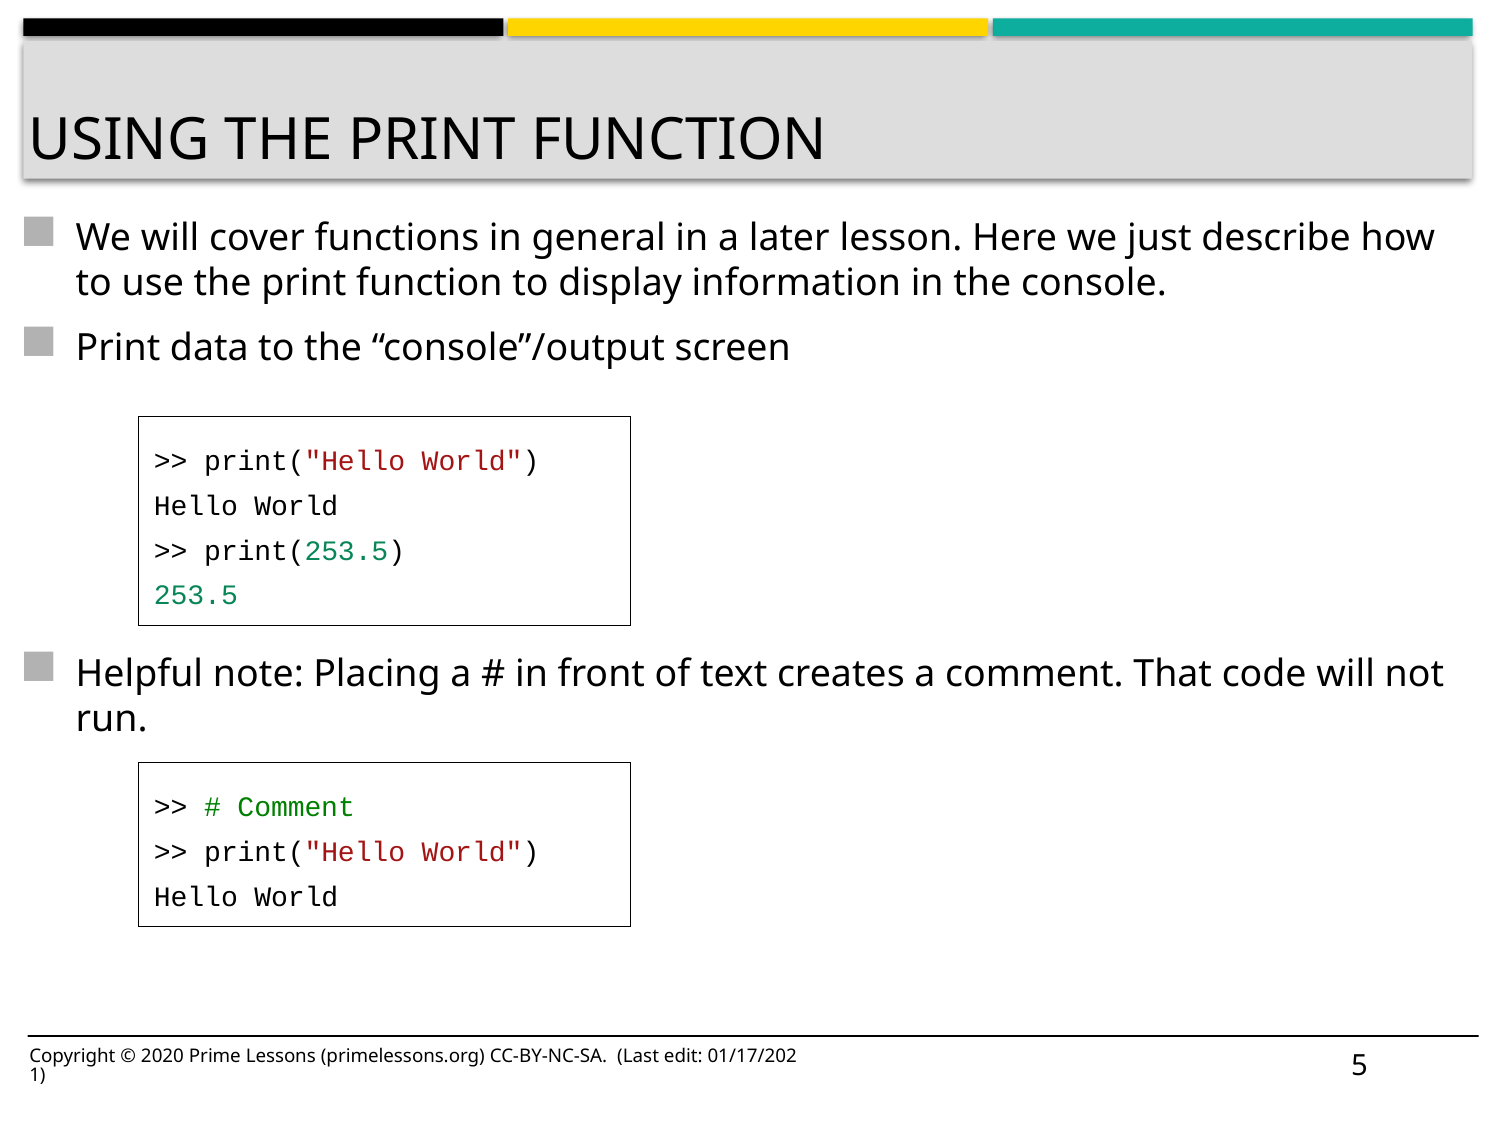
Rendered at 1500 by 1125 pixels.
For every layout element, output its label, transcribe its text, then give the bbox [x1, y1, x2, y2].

text_box >> print("Hello World") Hello World >> print(253.5) 253.5 [138, 416, 631, 626]
list We will cover functions in general in a later lesson. Here we just describe how to use the print function to display information in the console. Print data to the “console”/output screen Helpful note: Placing a # in front of text creates a comment. That code will not run. [25, 213, 1475, 1021]
slide_number 5 [1351, 1036, 1478, 1097]
title Using the print function [28, 48, 1464, 172]
text_box >> # Comment >> print("Hello World") Hello World [138, 762, 631, 927]
footer Copyright © 2020 Prime Lessons (primelessons.org) CC-BY-NC-SA. (Last edit: 01/17/2021) [14, 1036, 814, 1097]
